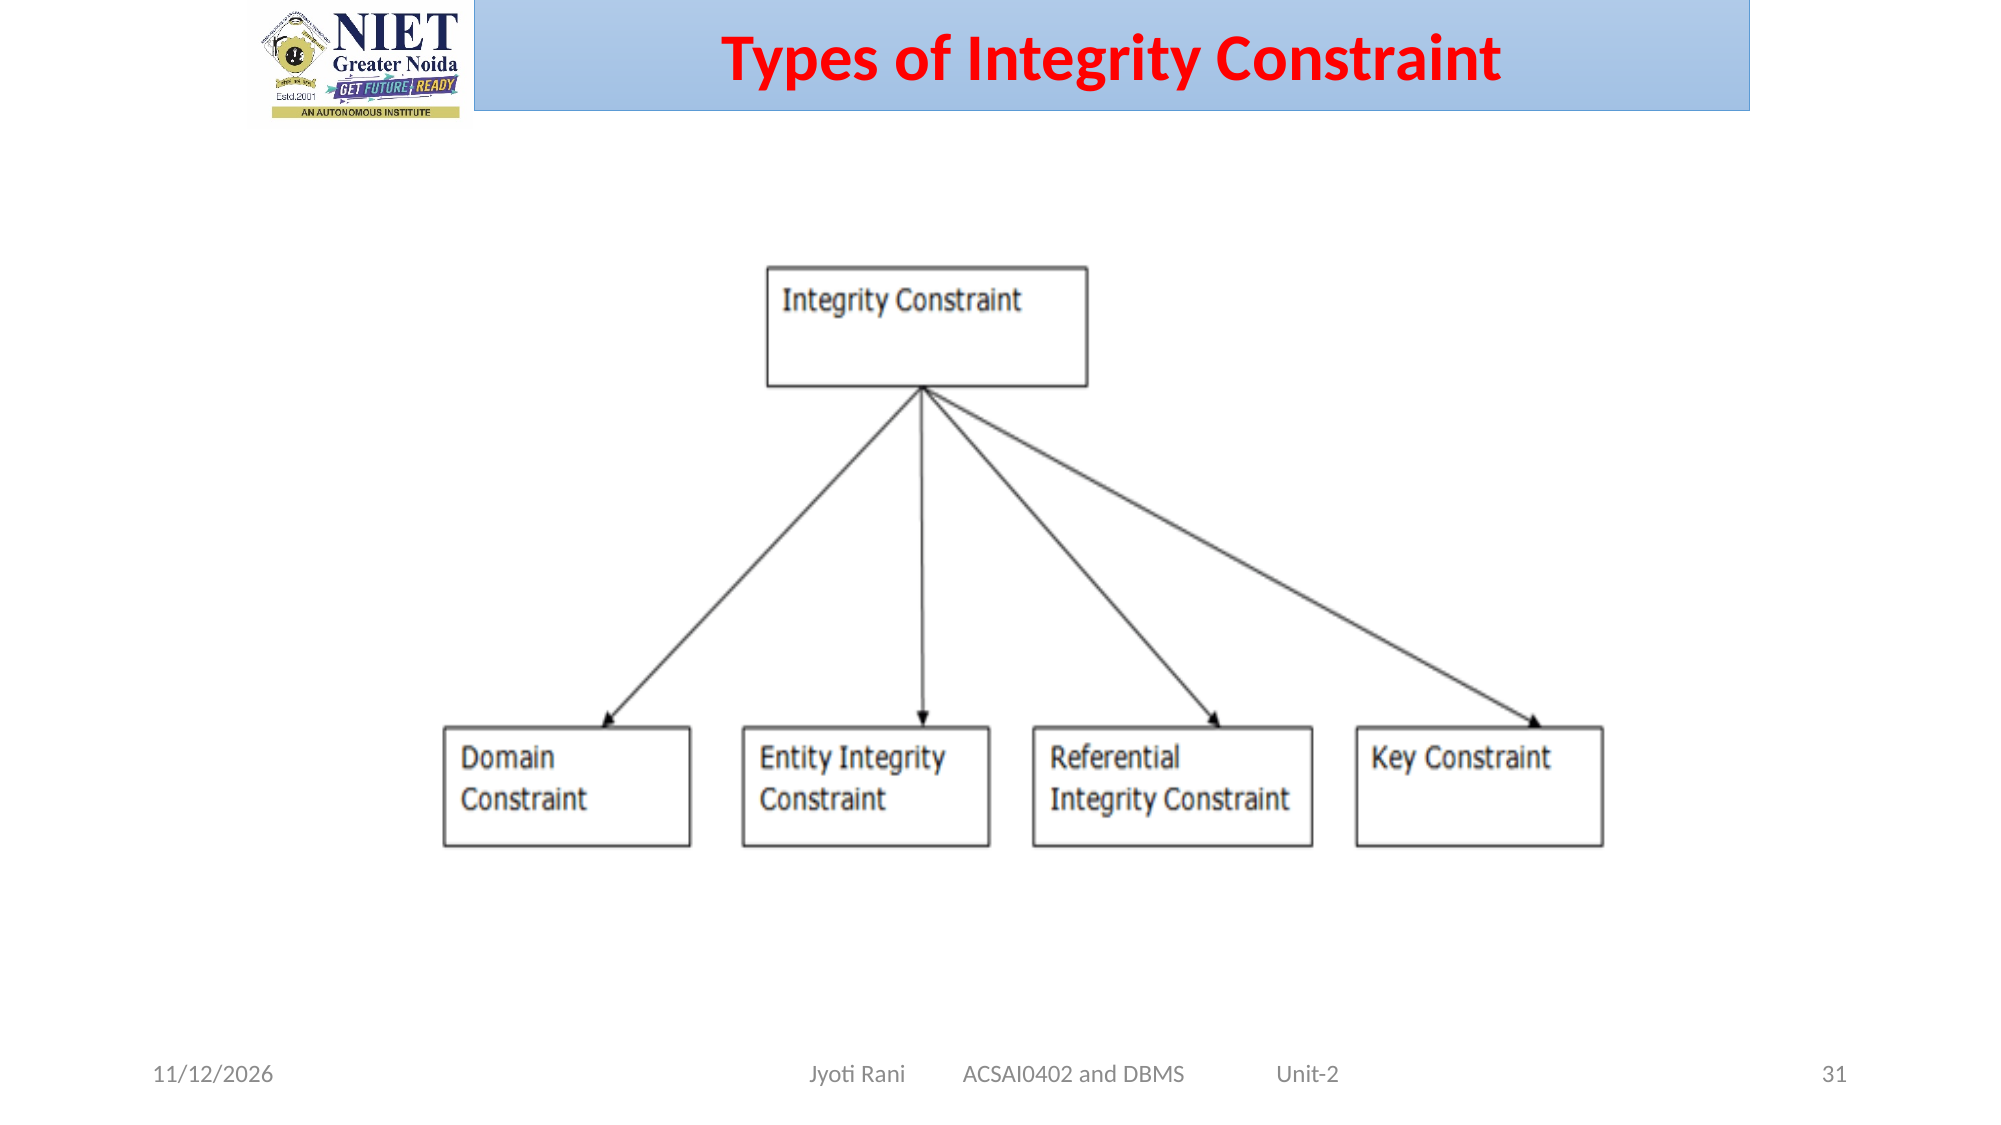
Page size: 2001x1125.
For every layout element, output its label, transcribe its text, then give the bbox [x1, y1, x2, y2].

picture [247, 0, 473, 129]
slide_number 31 [1412, 1042, 1863, 1103]
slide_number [137, 1042, 588, 1103]
text_box Types of Integrity Constraint [474, 0, 1750, 111]
footer Jyoti Rani ACSAI0402 and DBMS Unit-2 [662, 1042, 1412, 1103]
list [404, 162, 1630, 925]
